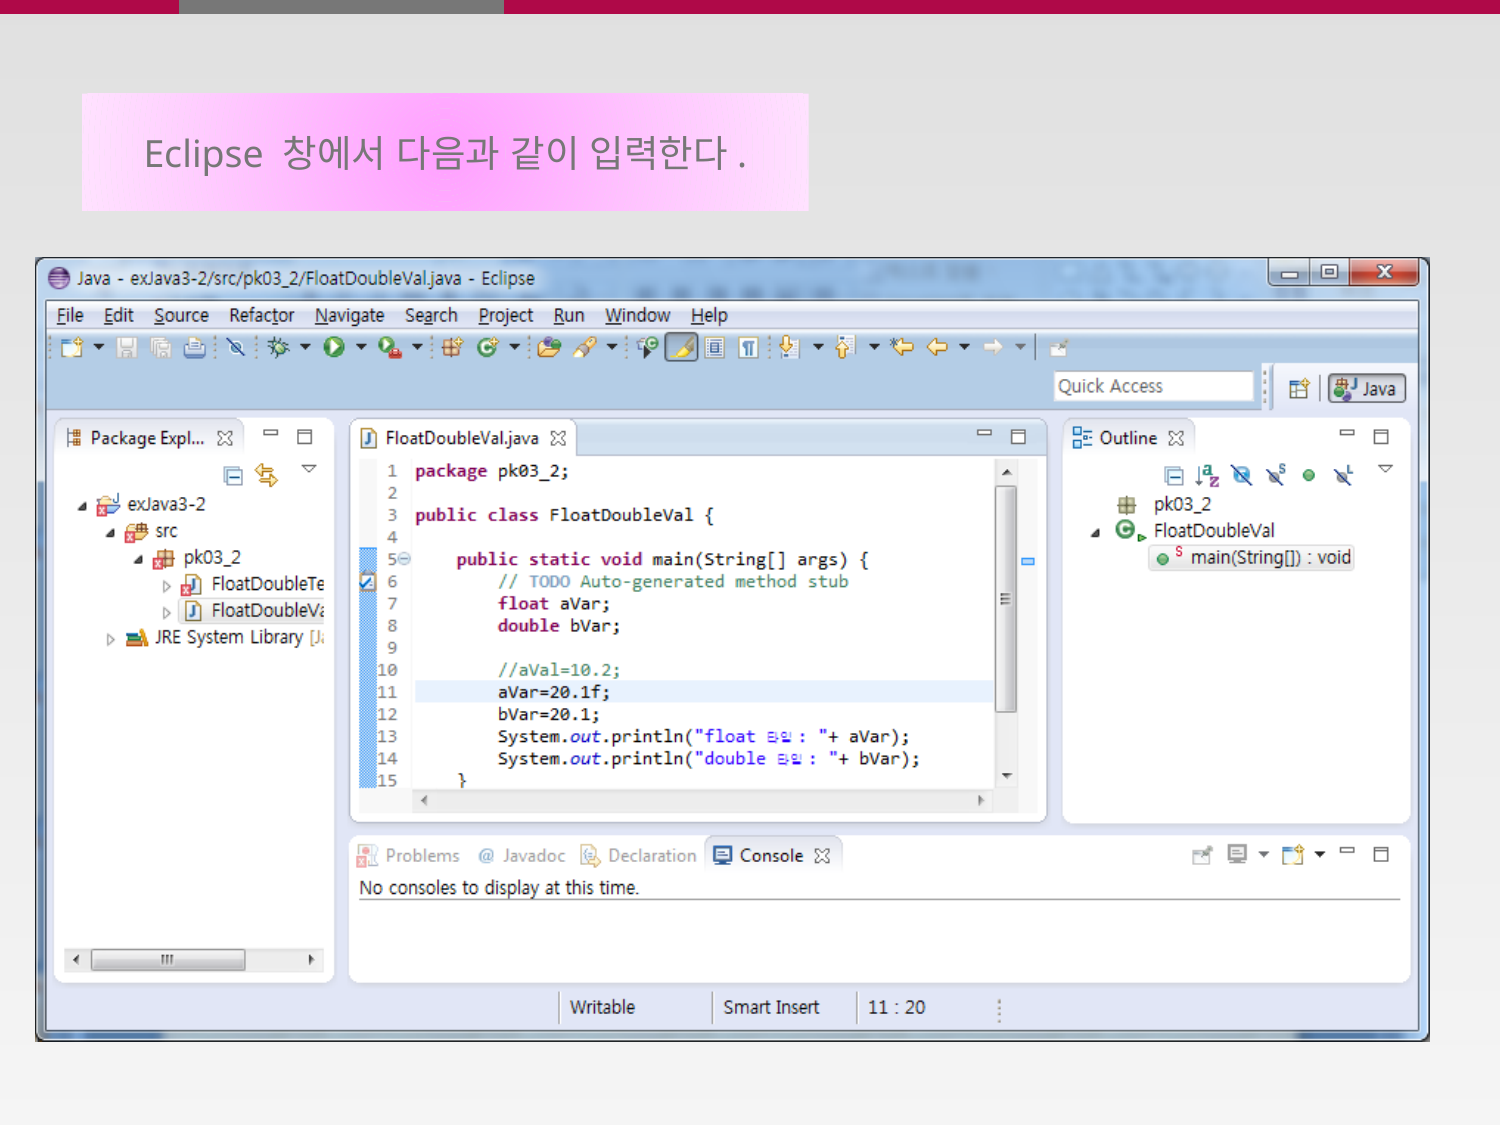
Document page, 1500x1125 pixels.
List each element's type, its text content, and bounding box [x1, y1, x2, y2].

picture [34, 256, 1431, 1044]
text_box Eclipse 창에서 다음과 같이 입력한다. [82, 93, 809, 211]
